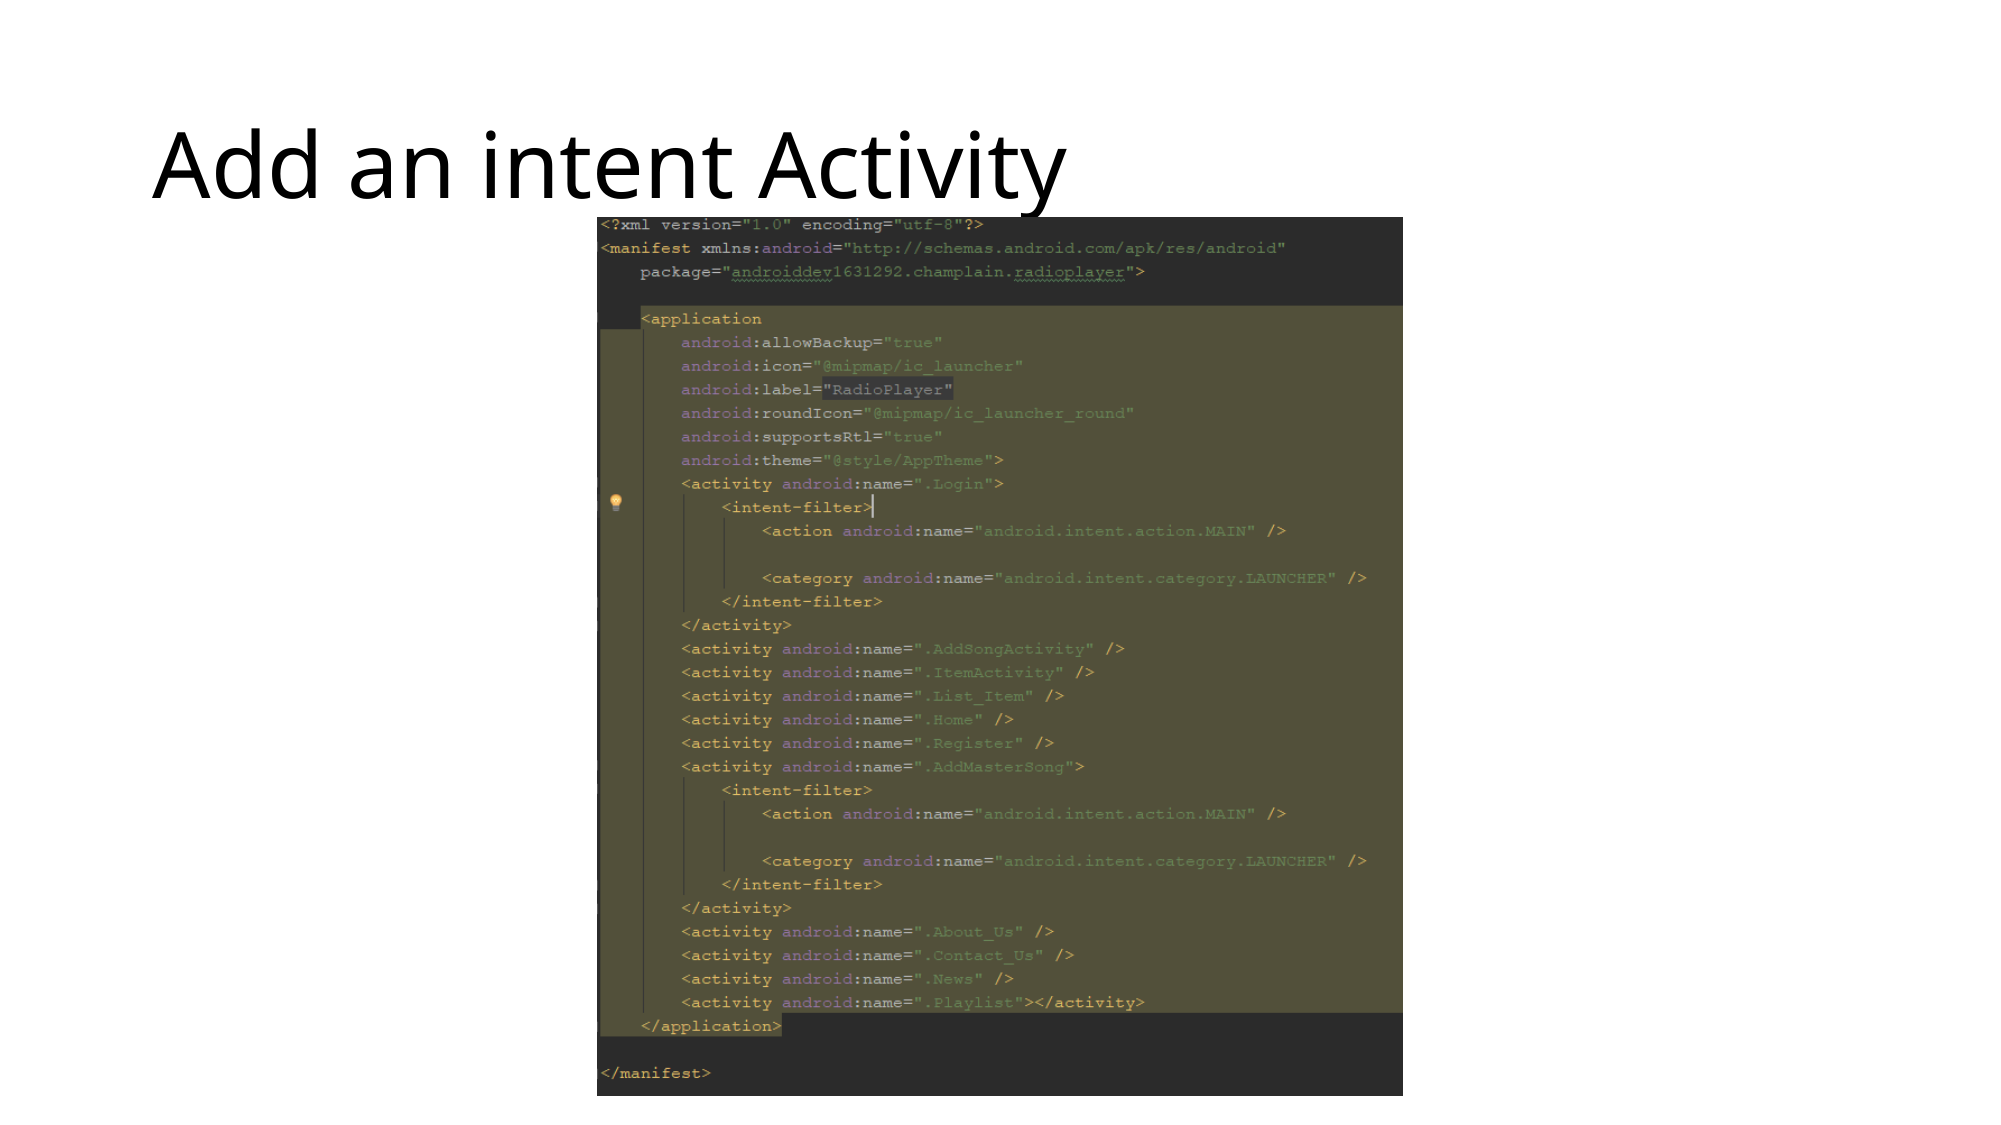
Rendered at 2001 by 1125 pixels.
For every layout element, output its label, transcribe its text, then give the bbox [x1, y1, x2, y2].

picture [597, 217, 1403, 1096]
title Add an intent Activity [137, 59, 1863, 278]
